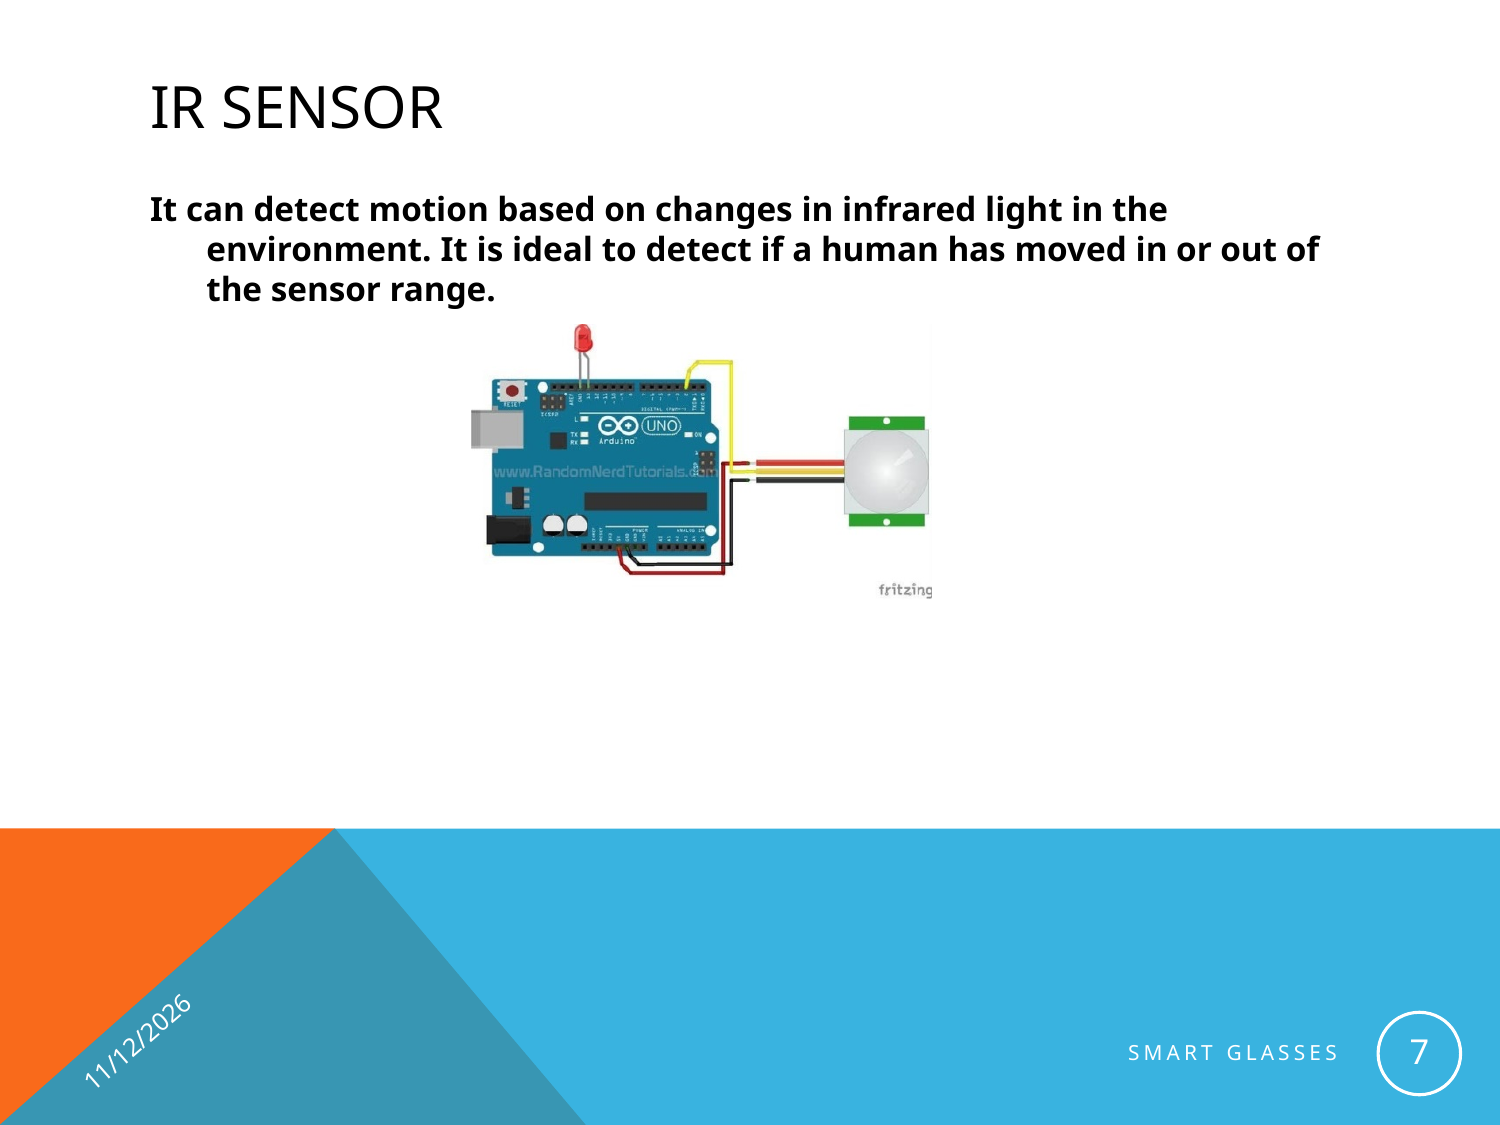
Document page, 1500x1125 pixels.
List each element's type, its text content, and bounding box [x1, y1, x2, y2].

picture [470, 324, 932, 601]
title IR Sensor [135, 60, 1369, 150]
slide_number 7 [1376, 1010, 1463, 1097]
footer Smart Glasses [577, 1031, 1352, 1076]
list It can detect motion based on changes in infrared light in the environment. It is ideal to detect if a human has moved in or out of the sensor range. [135, 180, 1369, 768]
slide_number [65, 849, 357, 1109]
